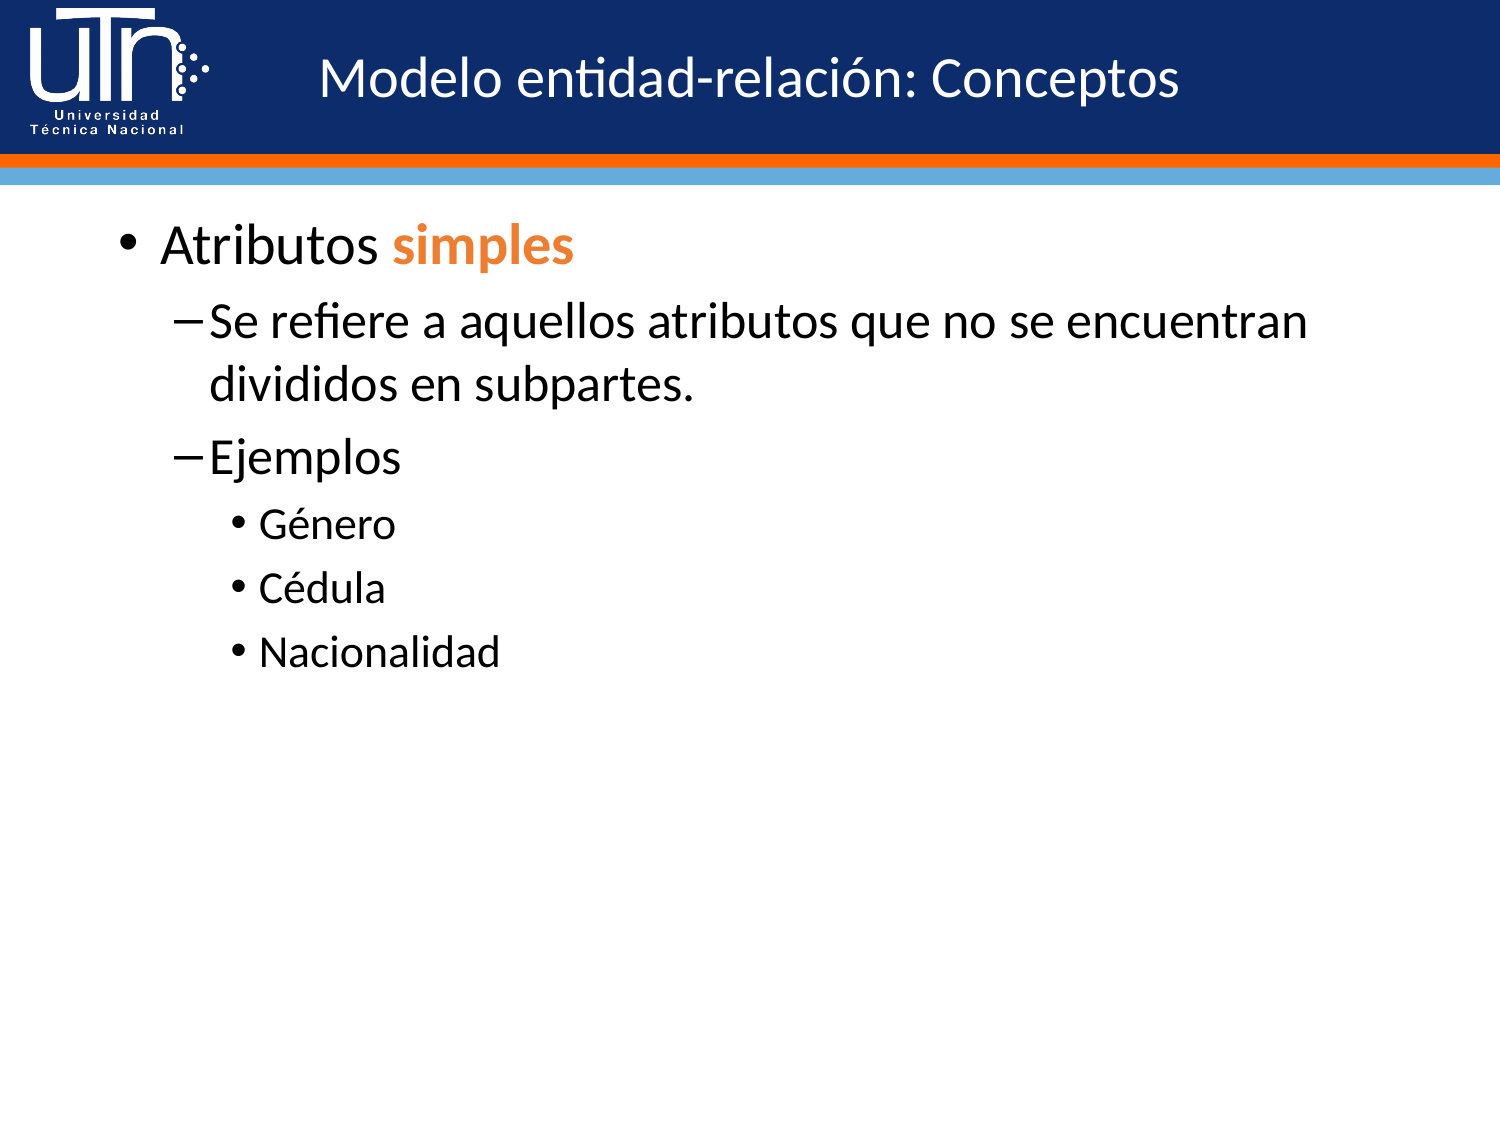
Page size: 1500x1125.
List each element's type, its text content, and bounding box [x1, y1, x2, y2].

title Modelo entidad-relación: Conceptos [0, 0, 1500, 154]
list Atributos simples Se refiere a aquellos atributos que no se encuentran divididos en subpartes. Ejemplos Género Cédula Nacionalidad [103, 198, 1397, 1012]
